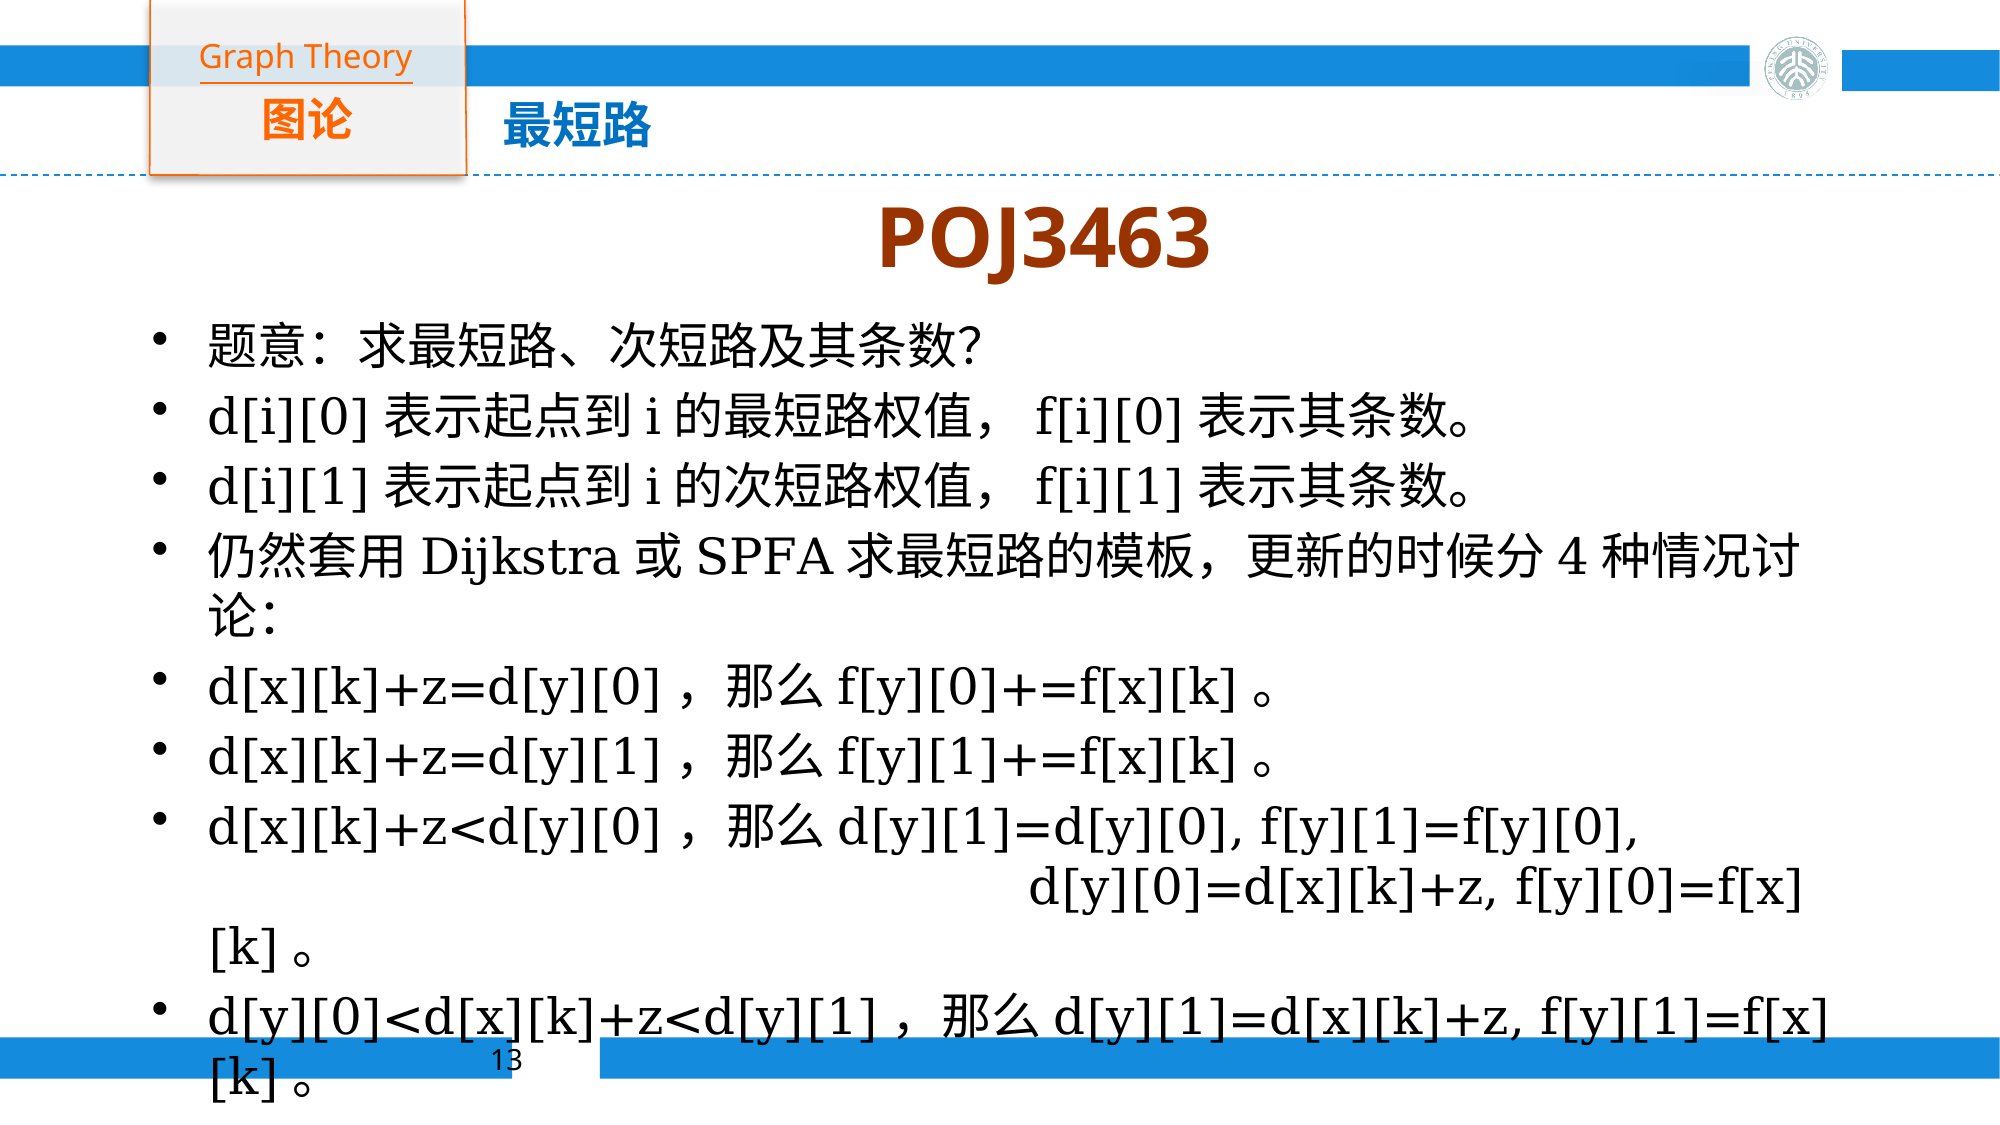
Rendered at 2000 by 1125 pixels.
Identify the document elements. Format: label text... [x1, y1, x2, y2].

list 题意：求最短路、次短路及其条数？ d[i][0]表示起点到i的最短路权值，f[i][0]表示其条数。 d[i][1]表示起点到i的次短路权值，f[i][1]表示其条数。 仍然套用Dijkstra或SPFA求最短路的模板，更新的时候分4种情况讨论： d[x][k]+z=d[y][0]，那么f[y][0]+=f[x][k]。 d[x][k]+z=d[y][1]，那么f[y][1]+=f[x][k]。 d[x][k]+z<d[y][0]，那么d[y][1]=d[y][0], f[y][1]=f[y][0], d[y][0]=d[x][k]+z, f[y][0]=f[x][k]。 d[y][0]<d[x][k]+z<d[y][1]，那么d[y][1]=d[x][k]+z, f[y][1]=f[x][k]。 [136, 307, 1900, 1005]
list 图论 [149, 82, 465, 150]
list 最短路 [487, 86, 1388, 150]
title POJ3463 [399, 167, 1688, 300]
list Graph Theory [148, 27, 464, 82]
